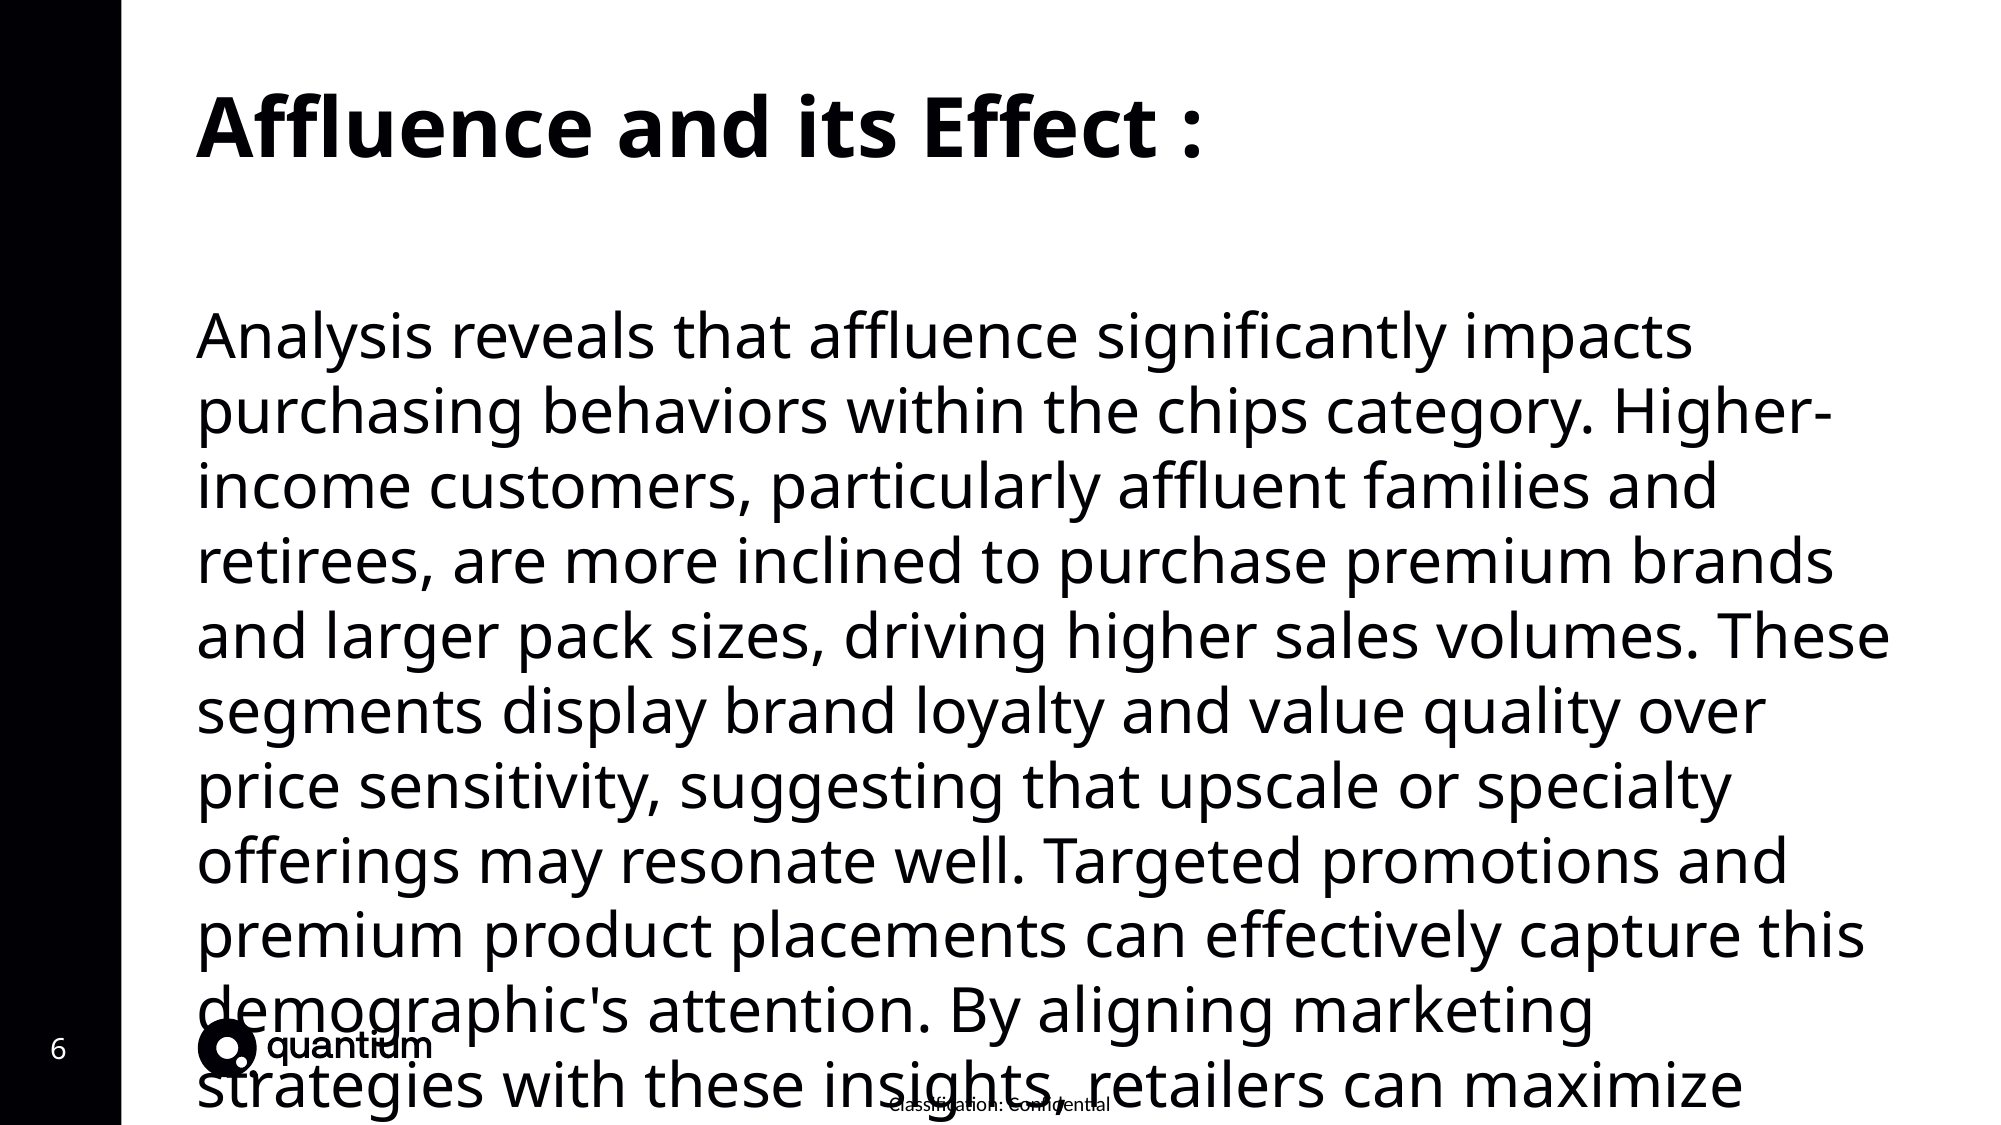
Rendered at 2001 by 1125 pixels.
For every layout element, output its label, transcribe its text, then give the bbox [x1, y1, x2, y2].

list Affluence and its Effect : Analysis reveals that affluence significantly impacts purchasing behaviors within the chips category. Higher-income customers, particularly affluent families and retirees, are more inclined to purchase premium brands and larger pack sizes, driving higher sales volumes. These segments display brand loyalty and value quality over price sensitivity, suggesting that upscale or specialty offerings may resonate well. Targeted promotions and premium product placements can effectively capture this demographic's attention. By aligning marketing strategies with these insights, retailers can maximize engagement from affluent customers, enhancing both frequency of purchases and average transaction value within this key category. [196, 74, 1916, 239]
